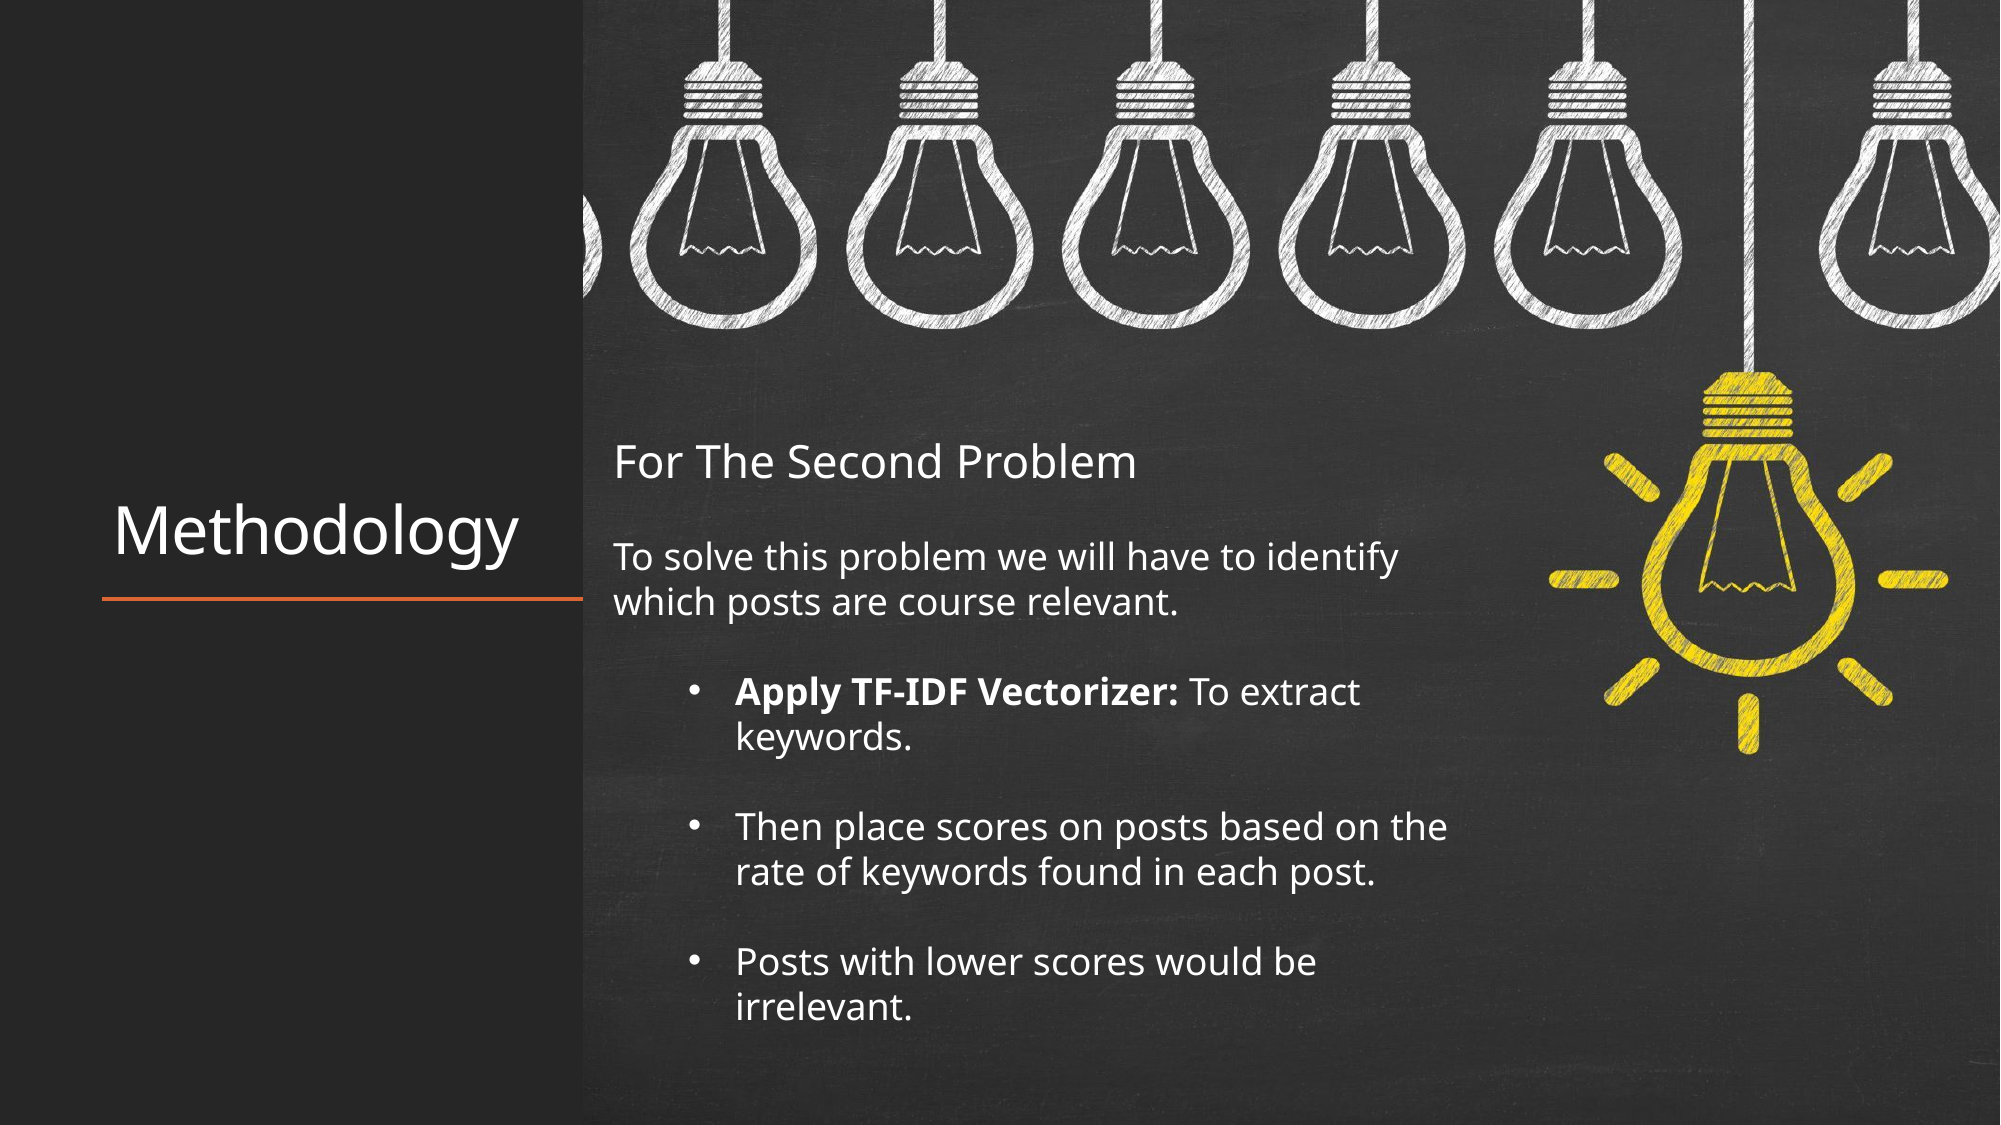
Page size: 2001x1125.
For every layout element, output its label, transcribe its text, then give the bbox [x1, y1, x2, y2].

title Methodology [97, 454, 580, 577]
picture [582, 0, 2000, 1125]
text_box [0, 0, 581, 1125]
